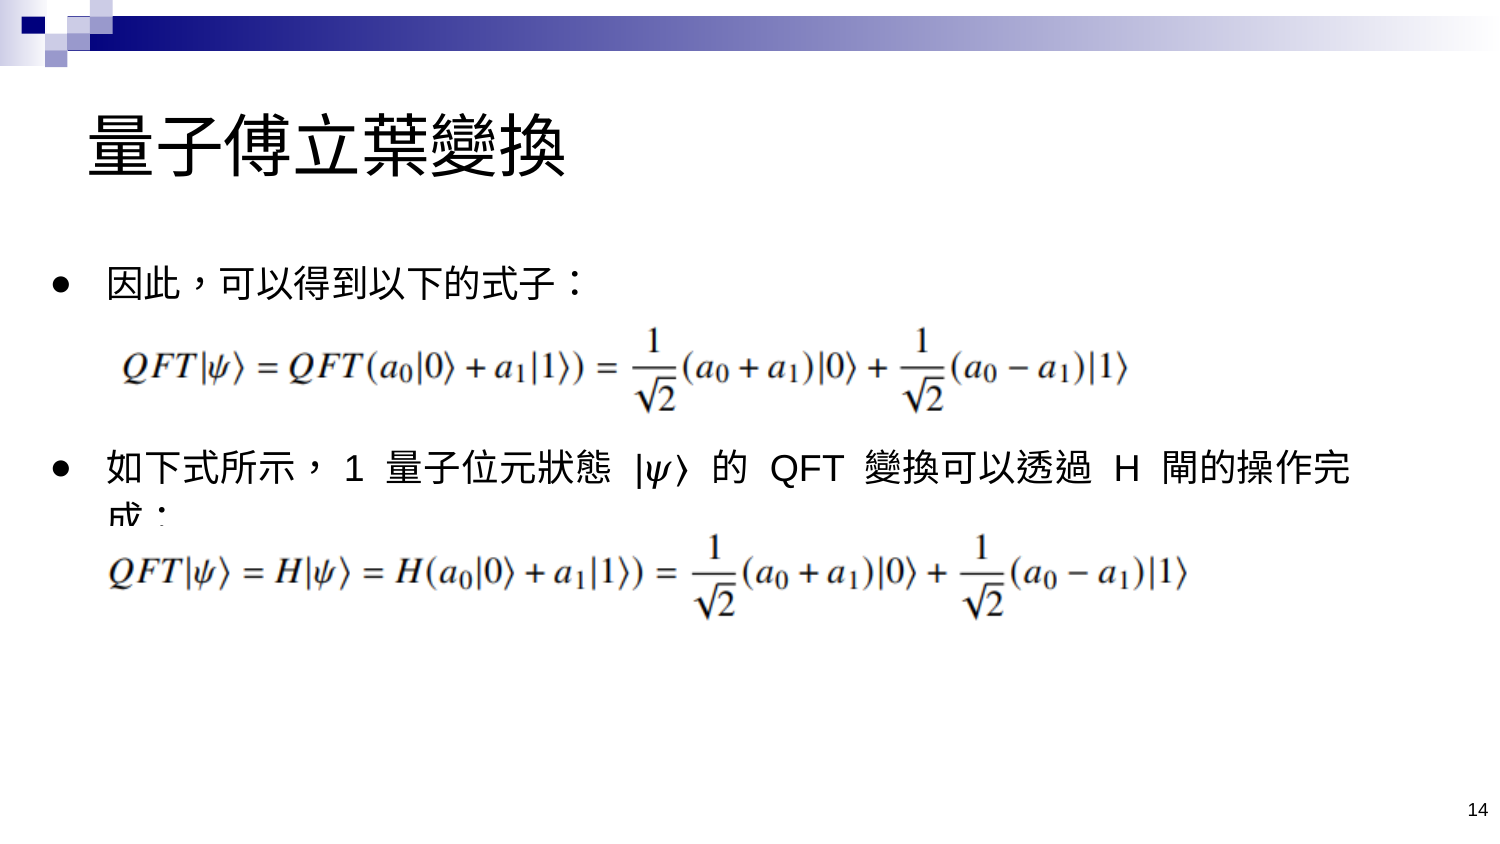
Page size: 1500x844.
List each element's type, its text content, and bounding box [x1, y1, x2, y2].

text_box 因此，可以得到以下的式子： [15, 237, 1366, 417]
picture [112, 313, 1151, 423]
picture [95, 526, 1218, 643]
title 量子傅立葉變換 [75, 59, 1425, 229]
slide_number ‹#› [1149, 796, 1500, 827]
text_box 如下式所示，1 量子位元狀態 |𝜓⟩ 的 QFT 變換可以透過 H 閘的操作完成： [15, 422, 1366, 653]
